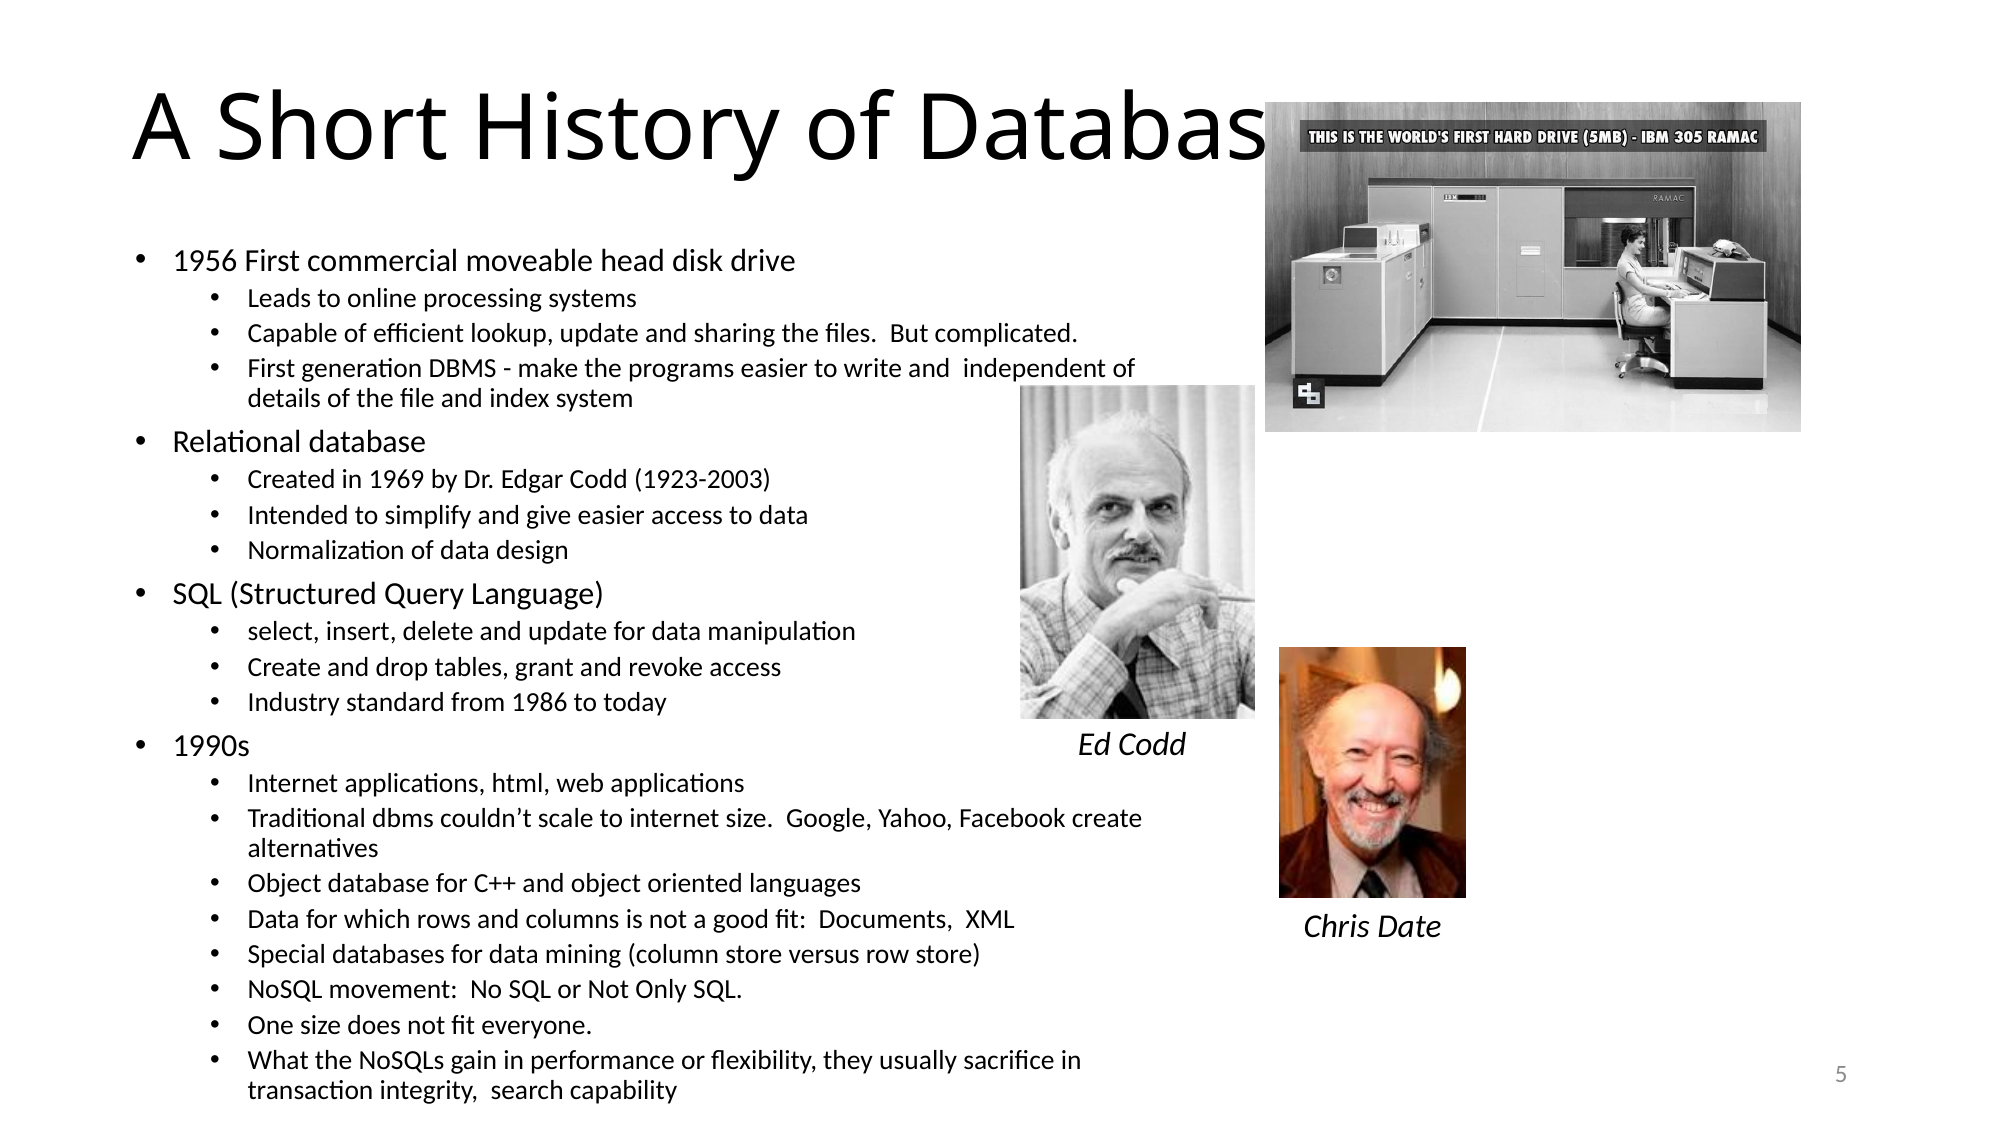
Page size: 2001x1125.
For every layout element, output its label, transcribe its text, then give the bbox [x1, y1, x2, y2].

text_box Chris Date [1288, 898, 1457, 952]
slide_number 5 [1412, 1042, 1863, 1103]
picture [1265, 102, 1801, 433]
picture [1279, 647, 1466, 898]
picture [1020, 385, 1255, 719]
title A Short History of Database [117, 21, 1843, 239]
text_box Ed Codd [1063, 719, 1202, 769]
list 1956 First commercial moveable head disk drive Leads to online processing systems Capable of efficient lookup, update and sharing the files. But complicated. First generation DBMS - make the programs easier to write and independent of details of the file and index system Relational database Created in 1969 by Dr. Edgar Codd (1923-2003) Intended to simplify and give easier access to data Normalization of data design SQL (Structured Query Language) select, insert, delete and update for data manipulation Create and drop tables, grant and revoke access Industry standard from 1986 to today 1990s Internet applications, html, web applications Traditional dbms couldn’t scale to internet size. Google, Yahoo, Facebook create alternatives Object database for C++ and object oriented languages Data for which rows and columns is not a good fit: Documents, XML Special databases for data mining (column store versus row store) NoSQL movement: No SQL or Not Only SQL. One size does not fit everyone. What the NoSQLs gain in performance or flexibility, they usually sacrifice in transaction integrity, search capability [120, 235, 1202, 1125]
